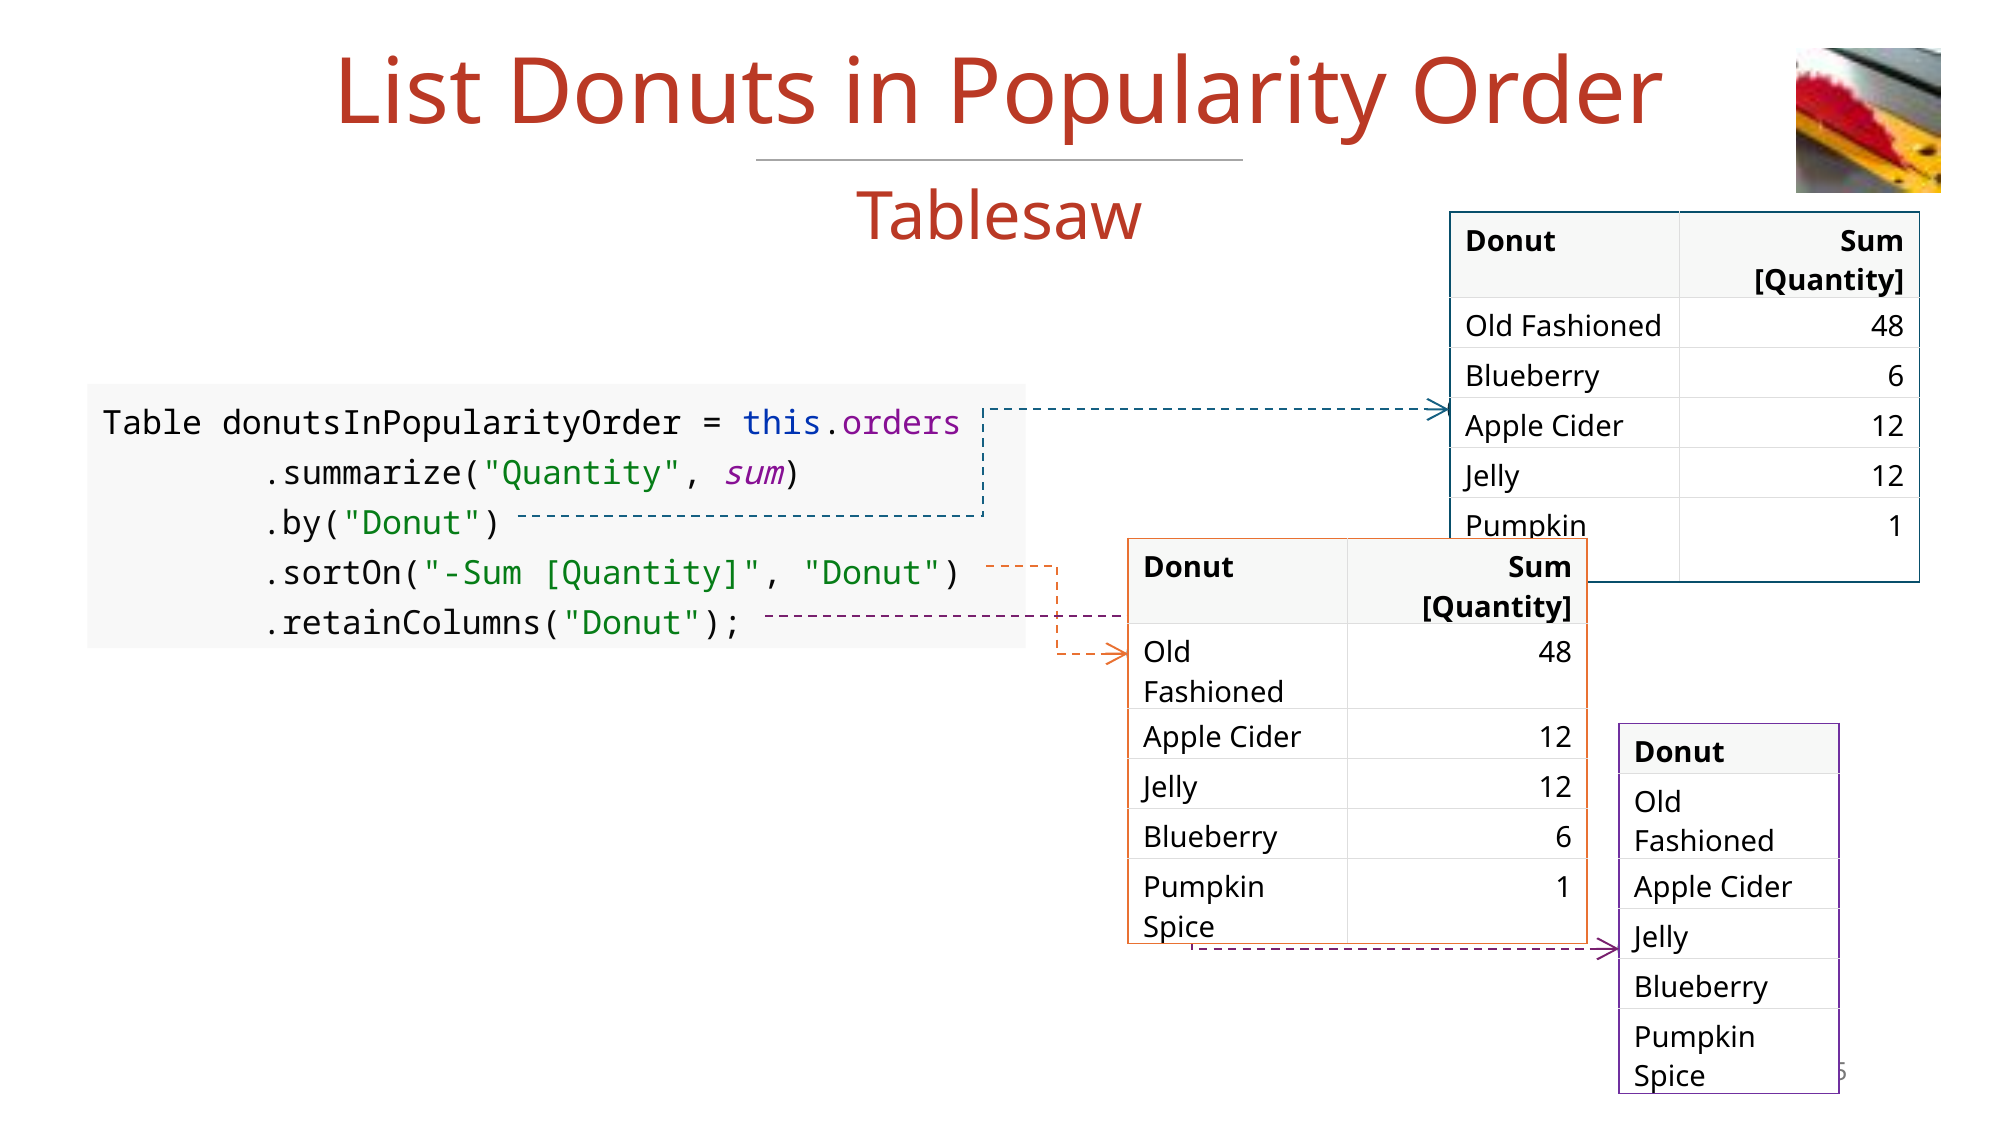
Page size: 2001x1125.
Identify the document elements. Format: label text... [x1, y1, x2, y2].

table_cell Jelly [1620, 909, 1838, 958]
table_cell Apple Cider [1451, 398, 1679, 447]
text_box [985, 565, 1129, 615]
table_cell Old Fashioned [1451, 298, 1679, 347]
table_cell 12 [1680, 398, 1919, 447]
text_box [764, 615, 1620, 950]
text_box Table donutsInPopularityOrder = this.orders .summarize("Quantity", sum) .by("Donut") .sortOn("-Sum [Quantity]", "Donut") .retainColumns("Donut"); [87, 383, 1026, 649]
table_cell 12 [1680, 448, 1919, 497]
picture [1795, 47, 1942, 194]
table_cell 1 [1680, 498, 1919, 581]
table_header Donut [1129, 539, 1347, 615]
table_cell Apple Cider [1620, 859, 1838, 908]
table_cell Old Fashioned [1620, 774, 1838, 858]
table_cell Pumpkin Spice [1620, 1009, 1838, 1093]
table_cell Jelly [1451, 448, 1679, 497]
table_header Sum [Quantity] [1348, 539, 1586, 615]
text_box Tablesaw [676, 160, 1324, 276]
table_cell Blueberry [1620, 959, 1838, 1008]
table_header Sum [Quantity] [1680, 213, 1919, 297]
table_header Donut [1451, 213, 1679, 297]
slide_number 35 [1412, 1042, 1863, 1103]
table_cell 6 [1680, 348, 1919, 397]
title List Donuts in Popularity Order [137, 30, 1863, 158]
table_cell Blueberry [1451, 348, 1679, 397]
table_cell 48 [1680, 298, 1919, 347]
table_cell Pumpkin Spice [1451, 498, 1679, 581]
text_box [517, 408, 1450, 517]
table_header Donut [1620, 724, 1838, 773]
